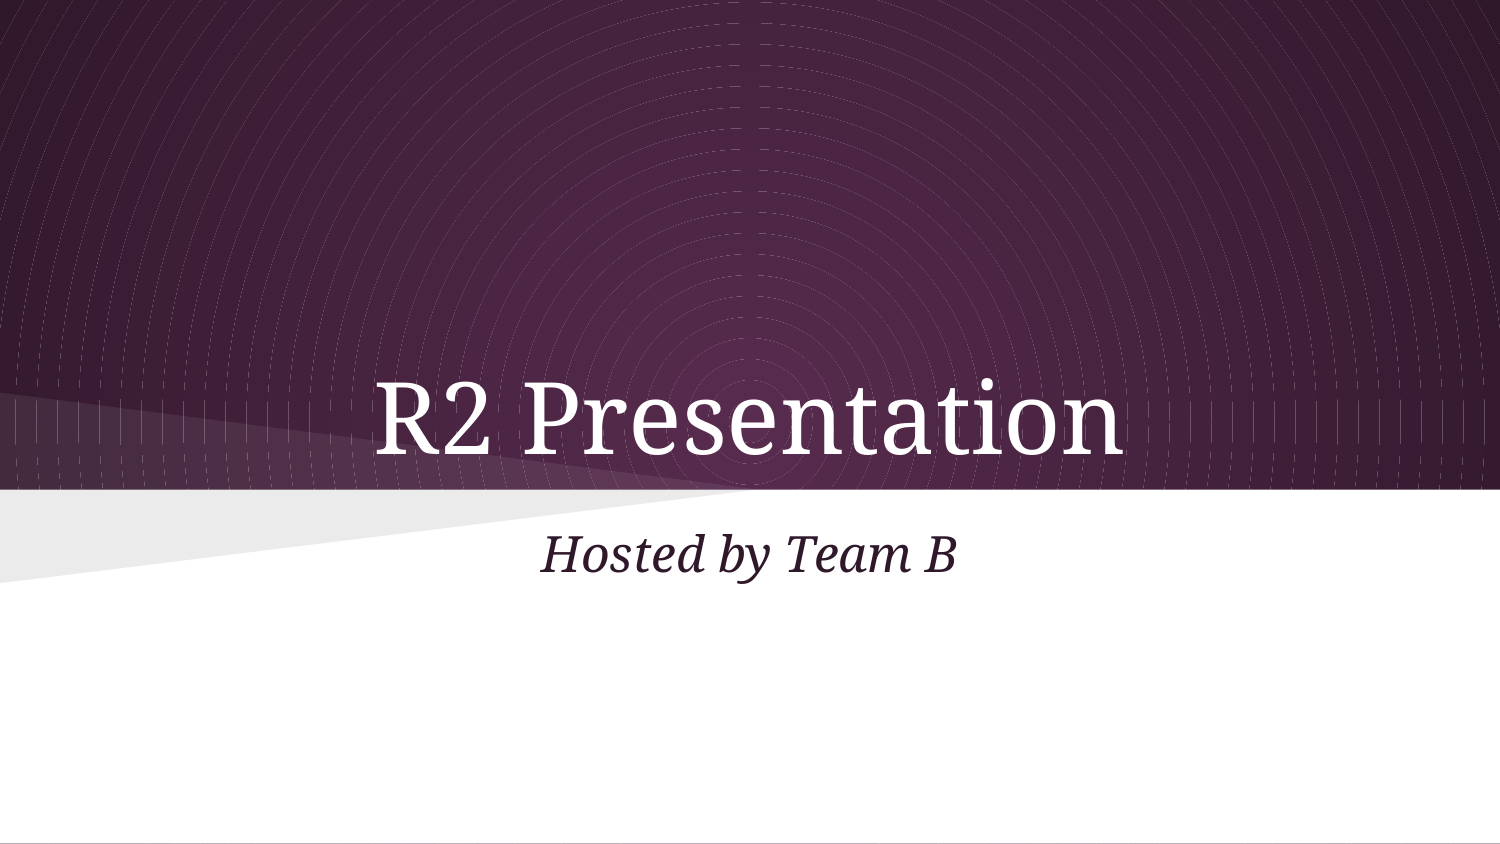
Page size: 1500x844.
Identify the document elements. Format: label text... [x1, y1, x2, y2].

subtitle Hosted by Team B [112, 507, 1388, 617]
title R2 Presentation [112, 286, 1388, 490]
